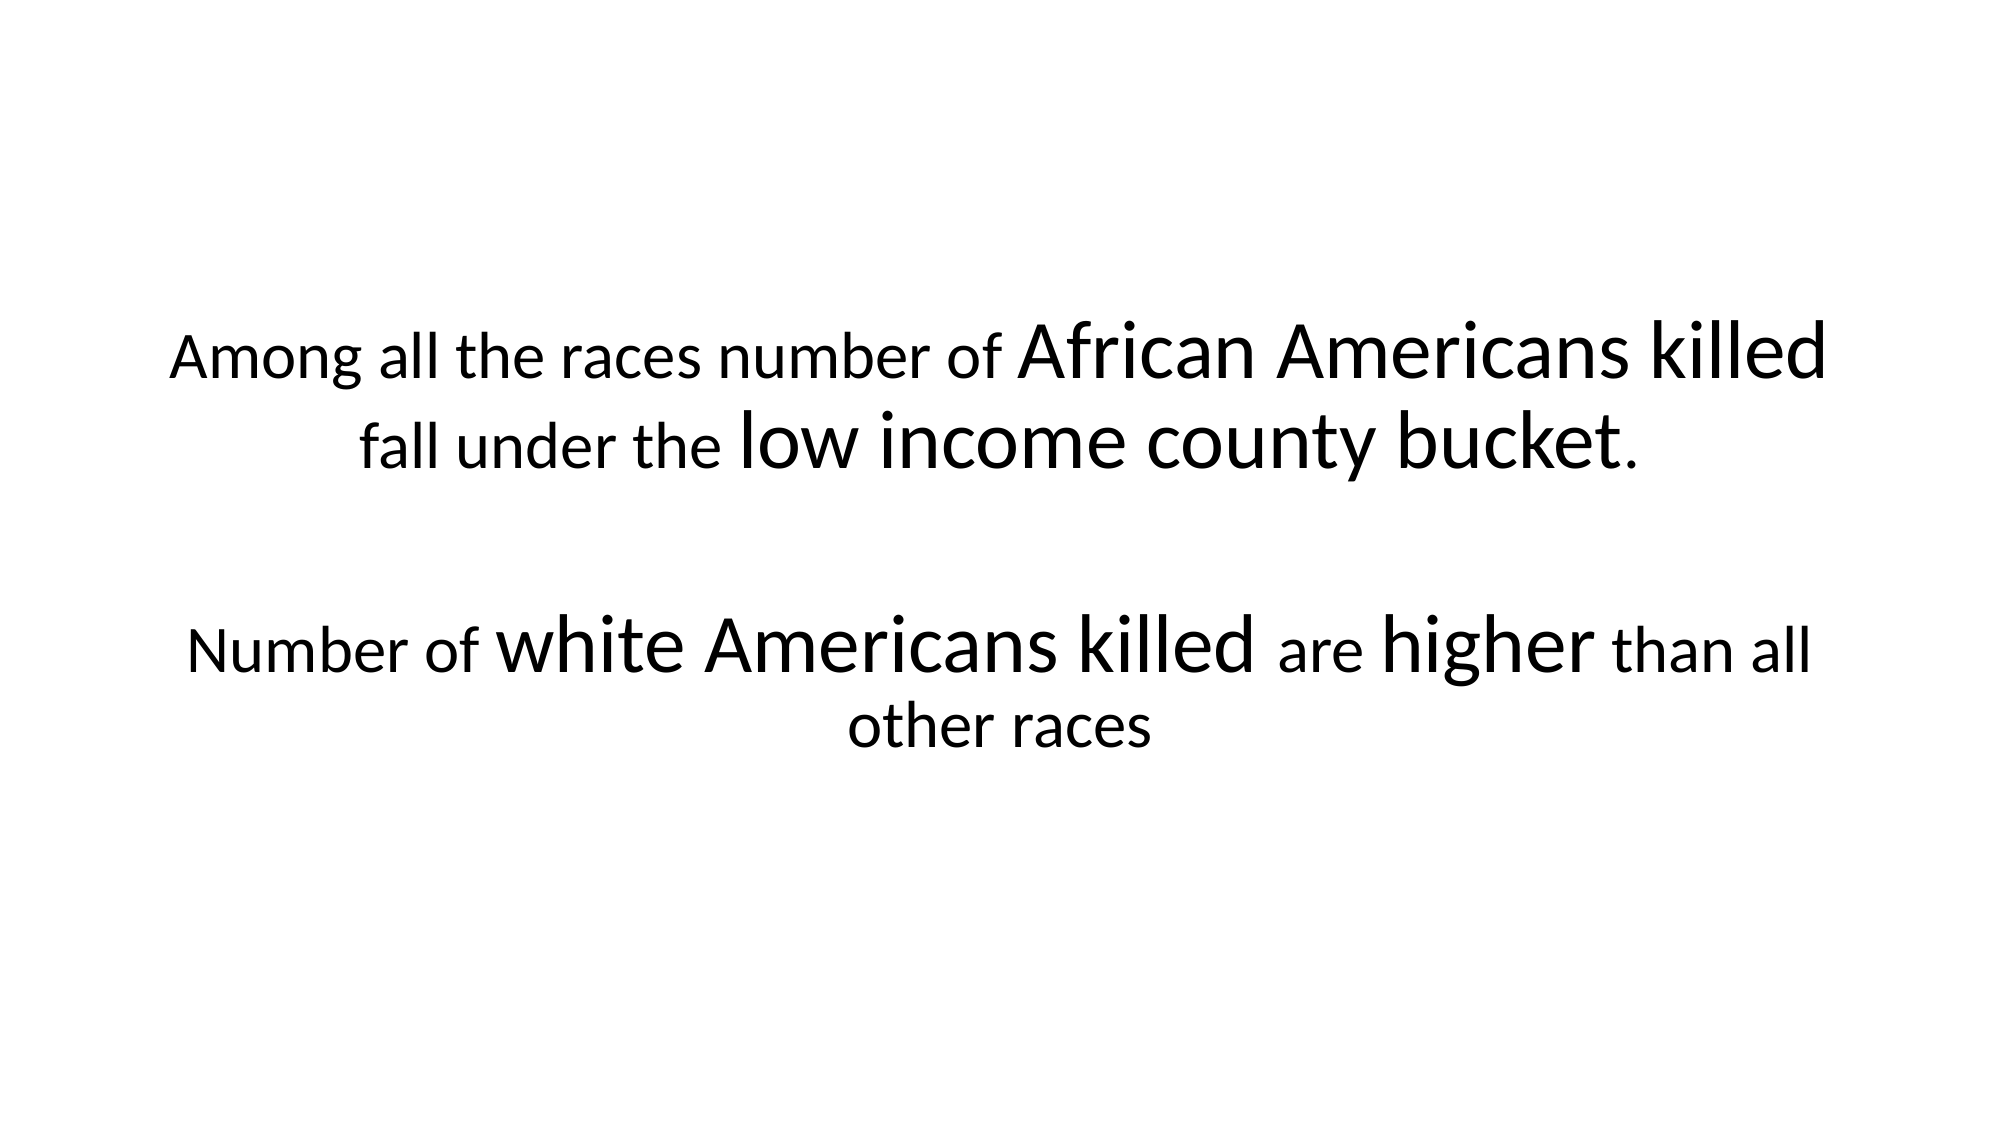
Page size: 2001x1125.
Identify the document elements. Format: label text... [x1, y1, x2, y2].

list Among all the races number of African Americans killed fall under the low income county bucket. Number of white Americans killed are higher than all other races [137, 299, 1863, 1014]
